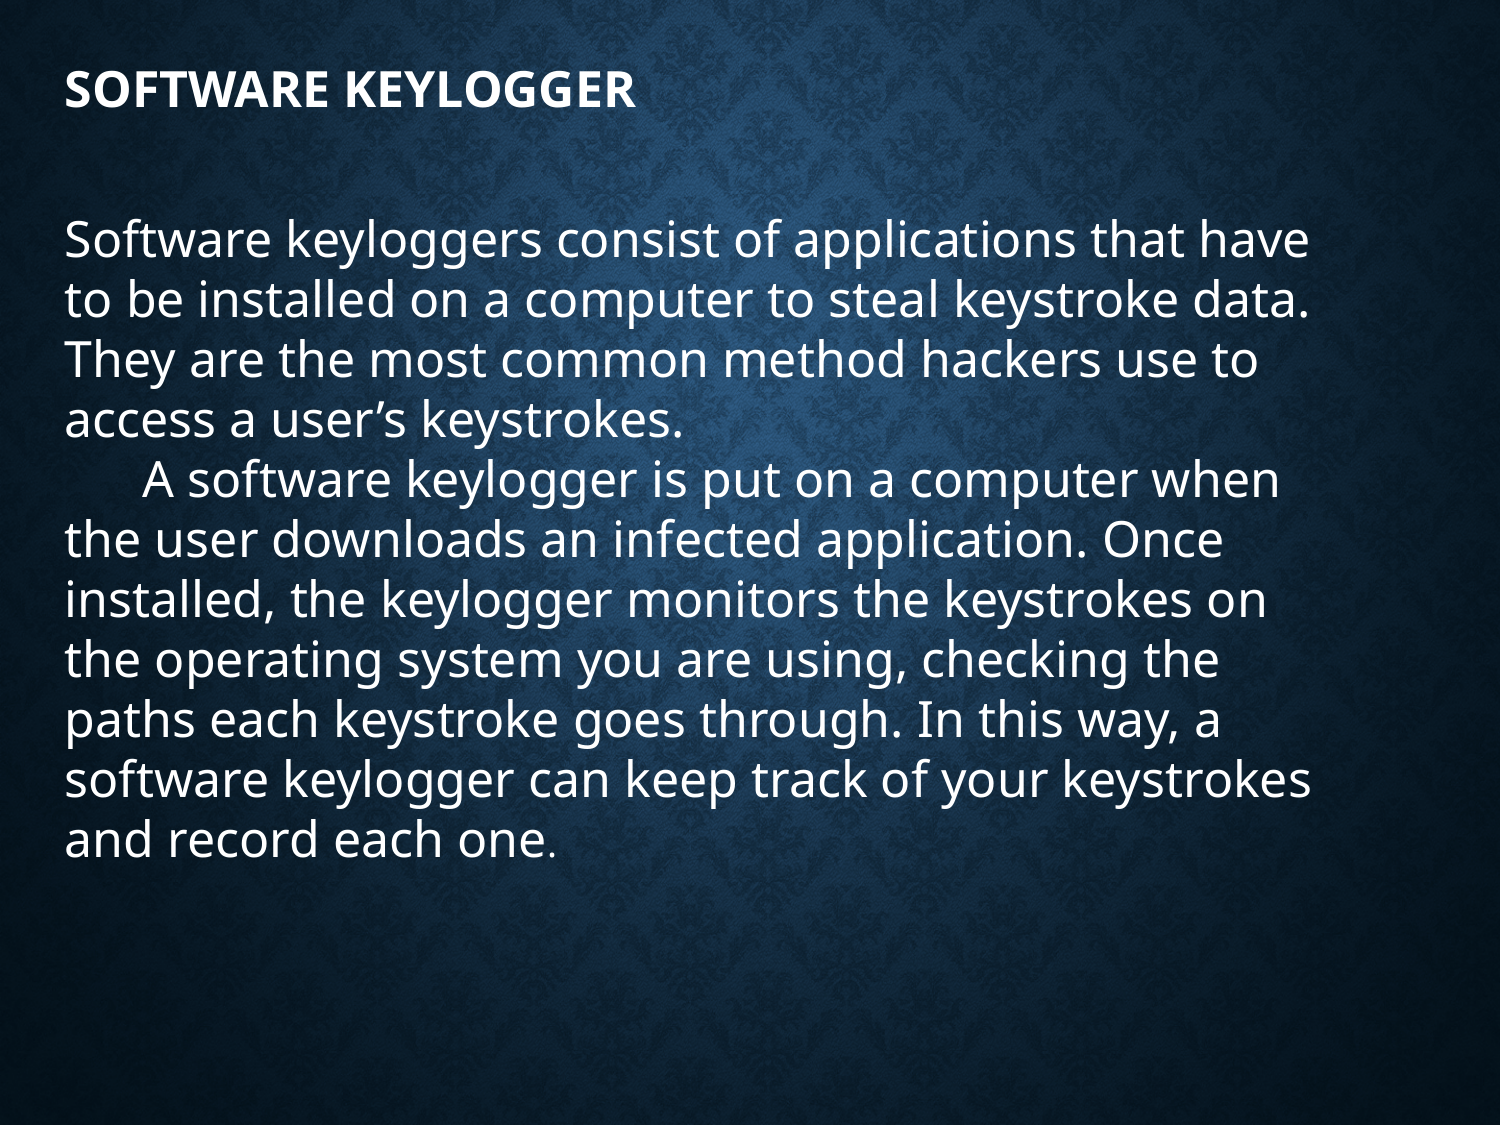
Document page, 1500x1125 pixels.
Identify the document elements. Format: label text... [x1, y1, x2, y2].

text_box SOFTWARE KEYLOGGER [49, 49, 769, 125]
text_box Software keyloggers consist of applications that have to be installed on a computer to steal keystroke data. They are the most common method hackers use to access a user’s keystrokes. A software keylogger is put on a computer when the user downloads an infected application. Once installed, the keylogger monitors the keystrokes on the operating system you are using, checking the paths each keystroke goes through. In this way, a software keylogger can keep track of your keystrokes and record each one. [50, 199, 1363, 875]
